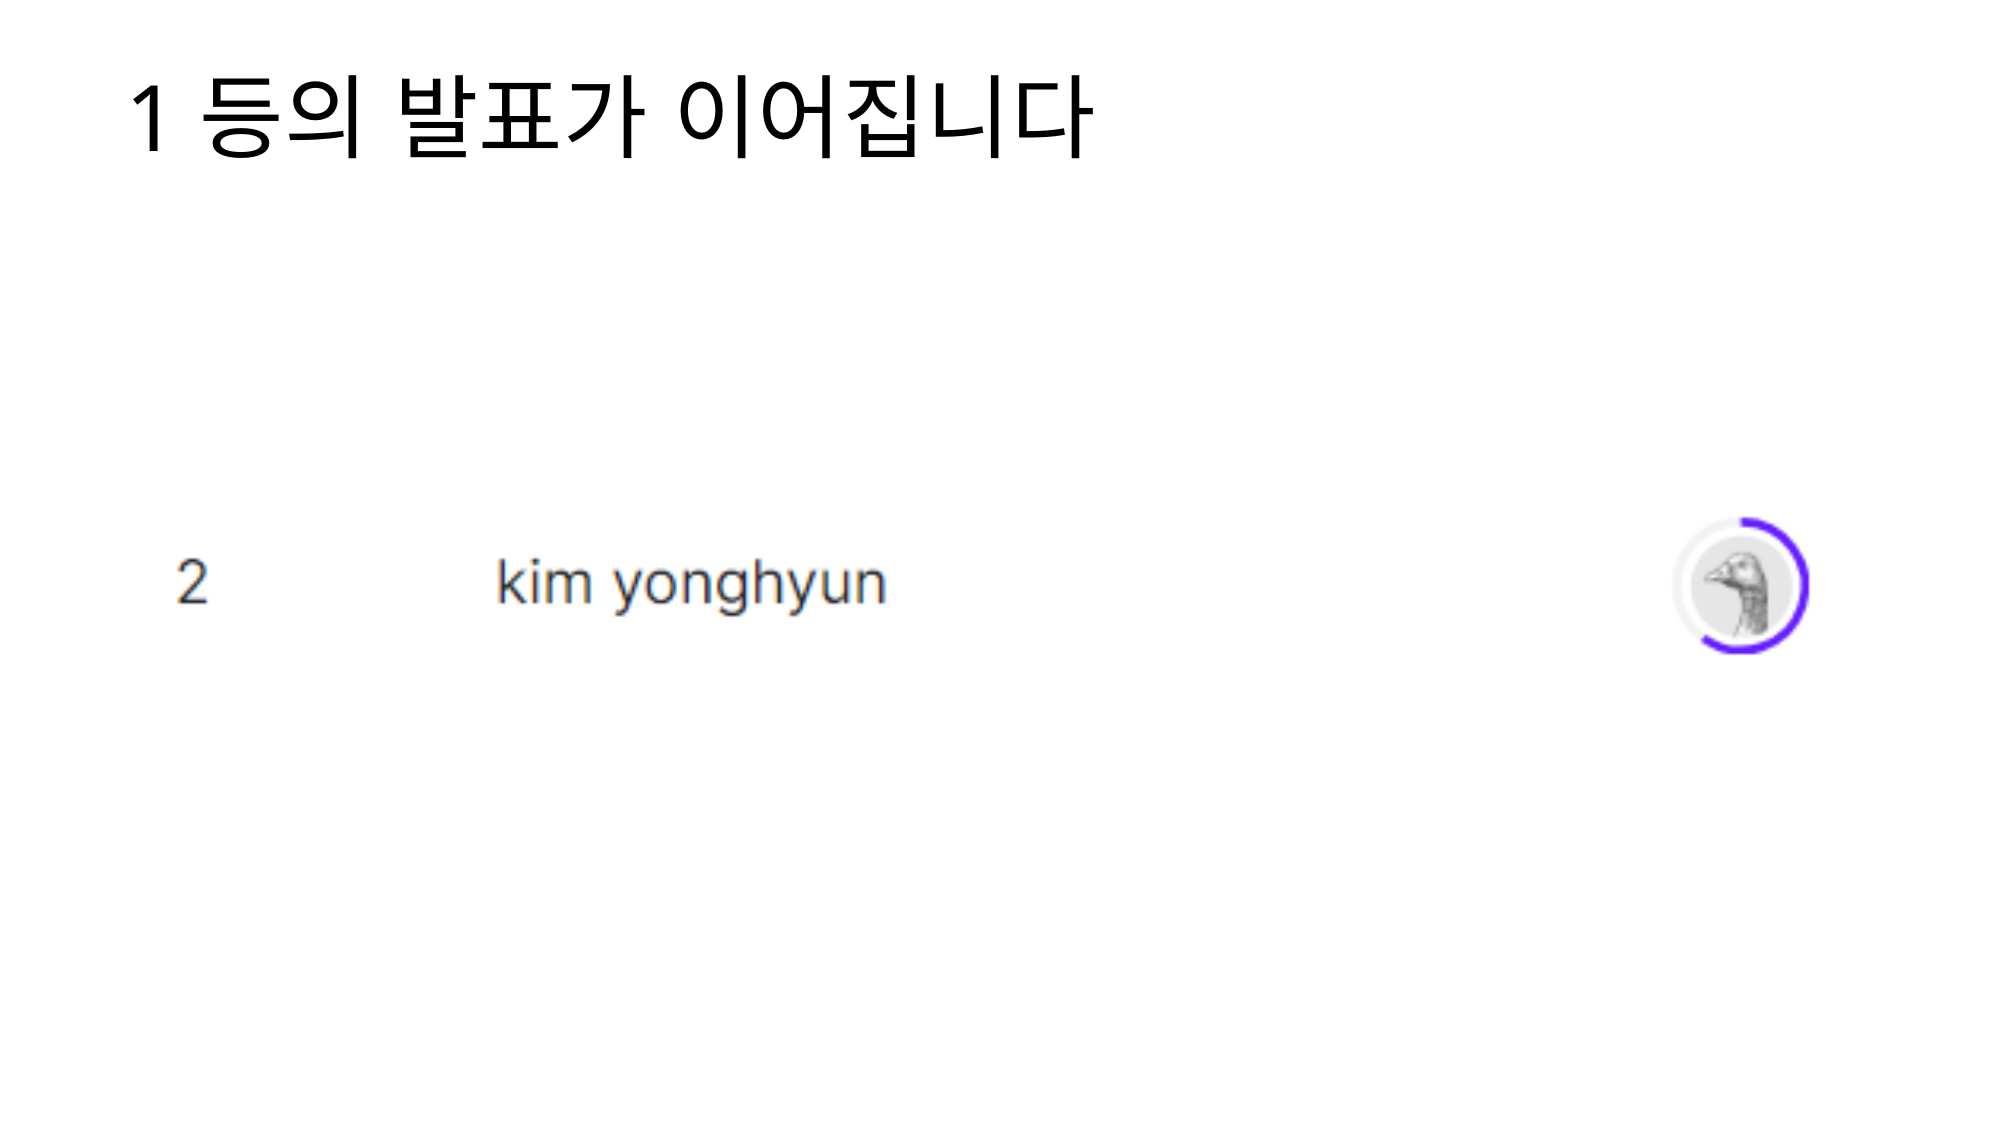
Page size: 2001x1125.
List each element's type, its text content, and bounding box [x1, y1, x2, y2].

title 1등의 발표가 이어집니다 [110, 13, 1836, 231]
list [109, 471, 1897, 682]
